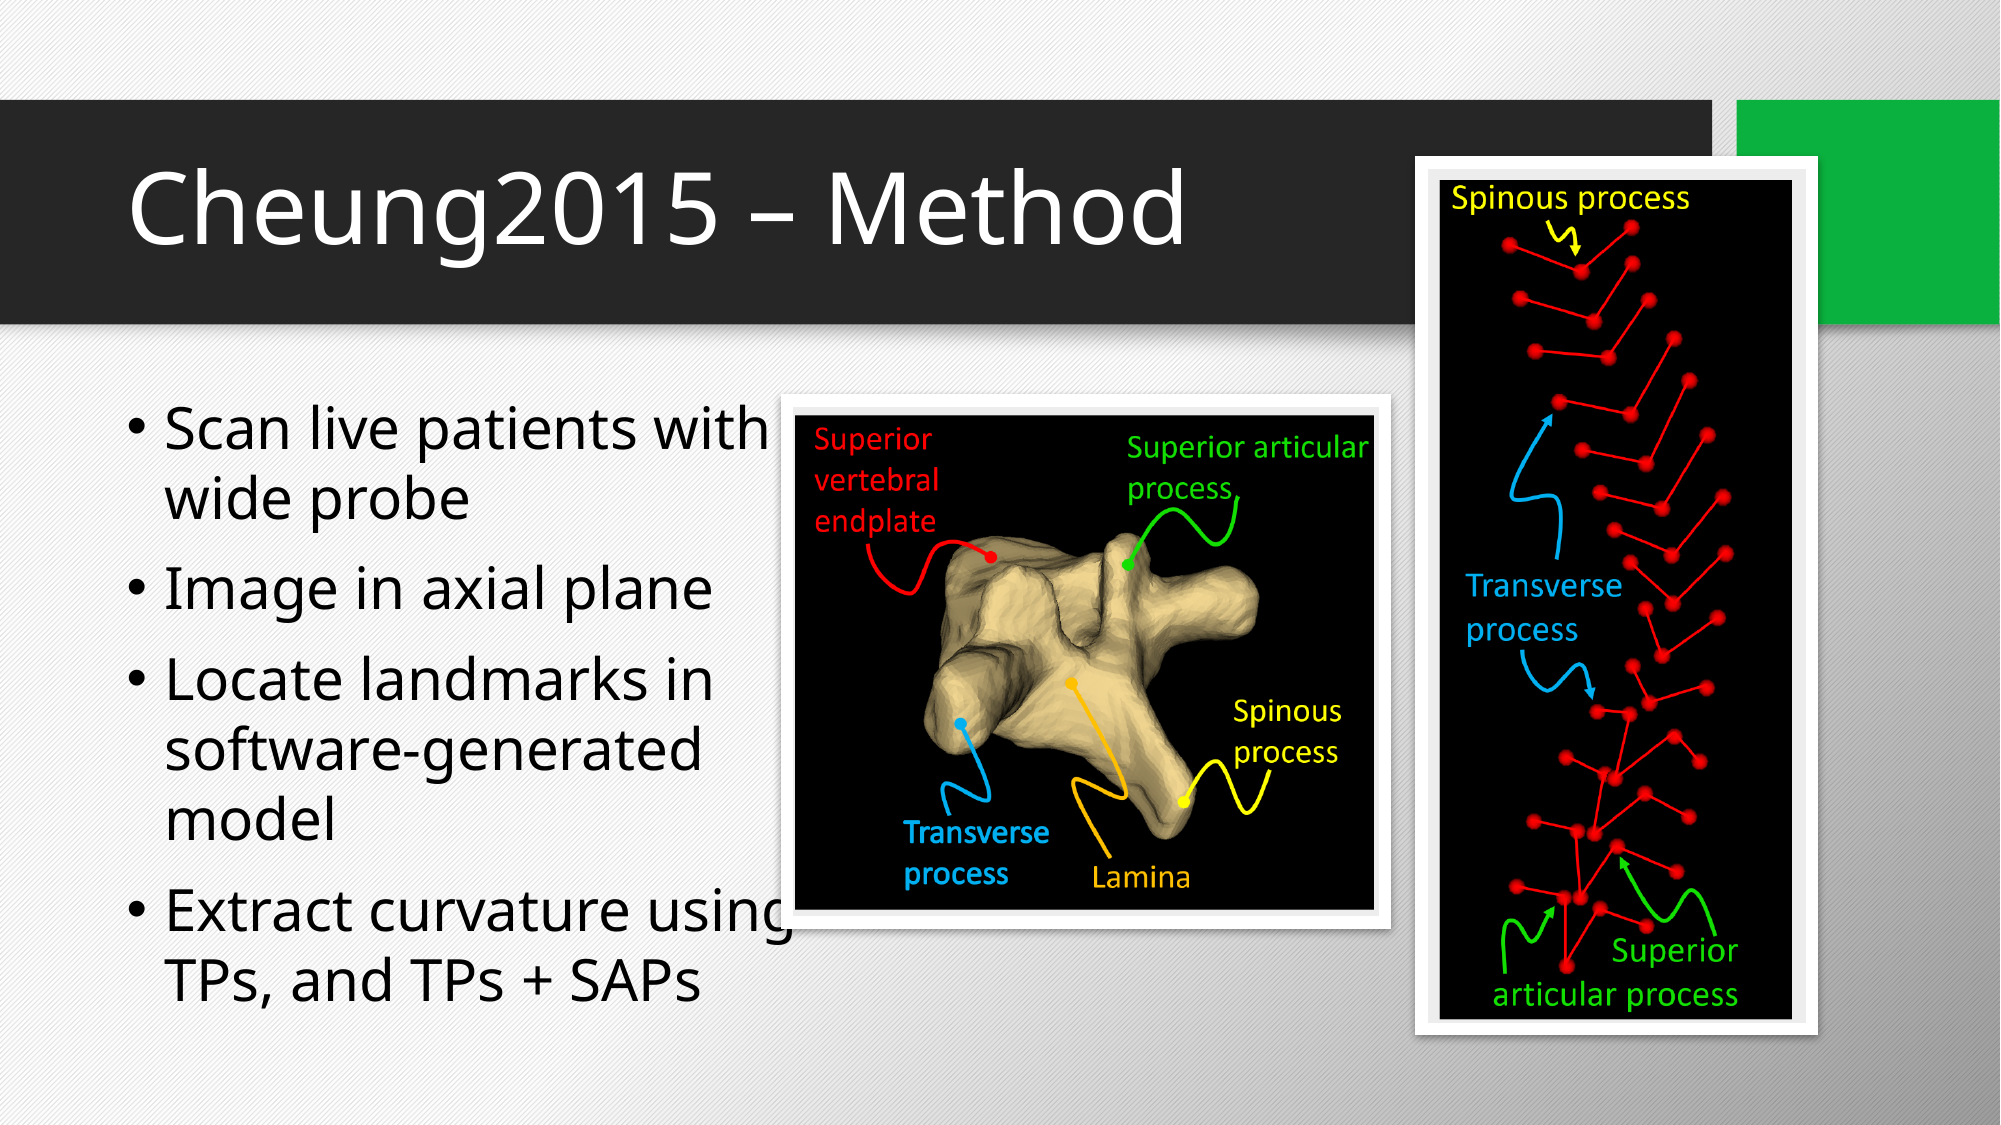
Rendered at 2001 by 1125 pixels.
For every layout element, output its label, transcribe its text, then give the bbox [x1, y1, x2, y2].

picture [1427, 168, 1806, 1023]
picture [1818, 325, 2000, 347]
list Scan live patients with wide probe Image in axial plane Locate landmarks in software-generated model Extract curvature using TPs, and TPs + SAPs [111, 383, 818, 1033]
picture [0, 325, 1415, 376]
title Cheung2015 – Method [111, 123, 1689, 301]
picture [792, 406, 1380, 917]
